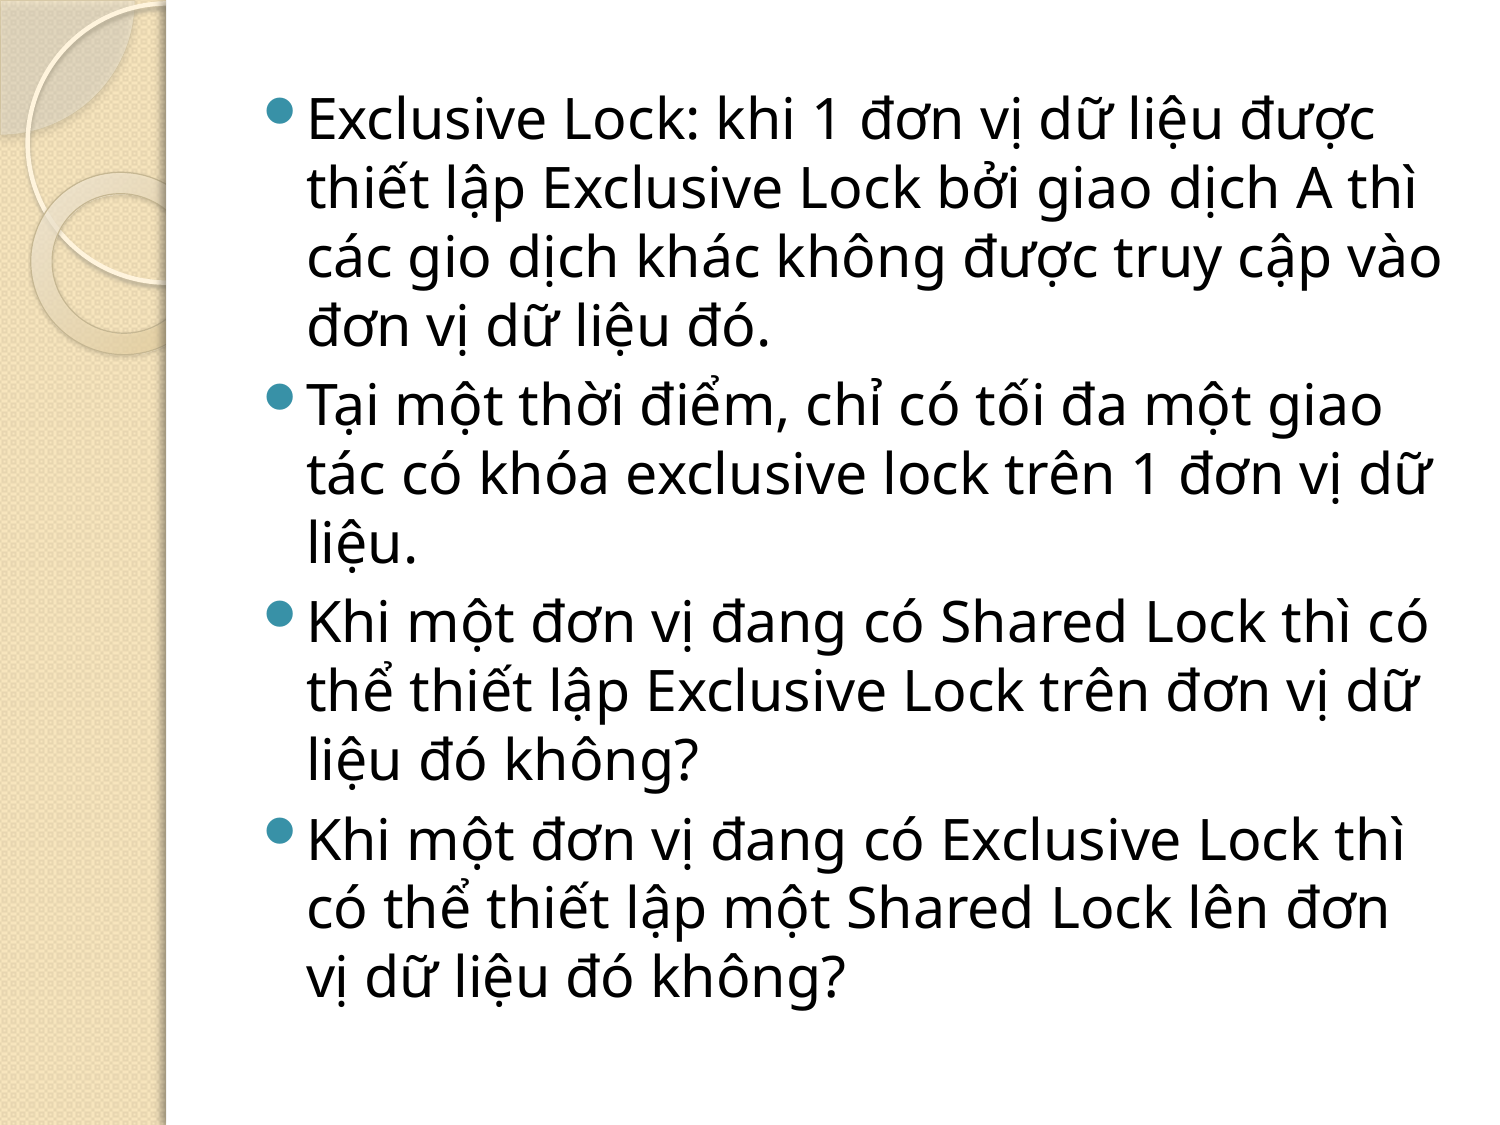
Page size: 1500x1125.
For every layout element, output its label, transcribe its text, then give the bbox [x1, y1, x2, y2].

list Exclusive Lock: khi 1 đơn vị dữ liệu được thiết lập Exclusive Lock bởi giao dịch A thì các gio dịch khác không được truy cập vào đơn vị dữ liệu đó. Tại một thời điểm, chỉ có tối đa một giao tác có khóa exclusive lock trên 1 đơn vị dữ liệu. Khi một đơn vị đang có Shared Lock thì có thể thiết lập Exclusive Lock trên đơn vị dữ liệu đó không? Khi một đơn vị đang có Exclusive Lock thì có thể thiết lập một Shared Lock lên đơn vị dữ liệu đó không? [235, 75, 1466, 1025]
